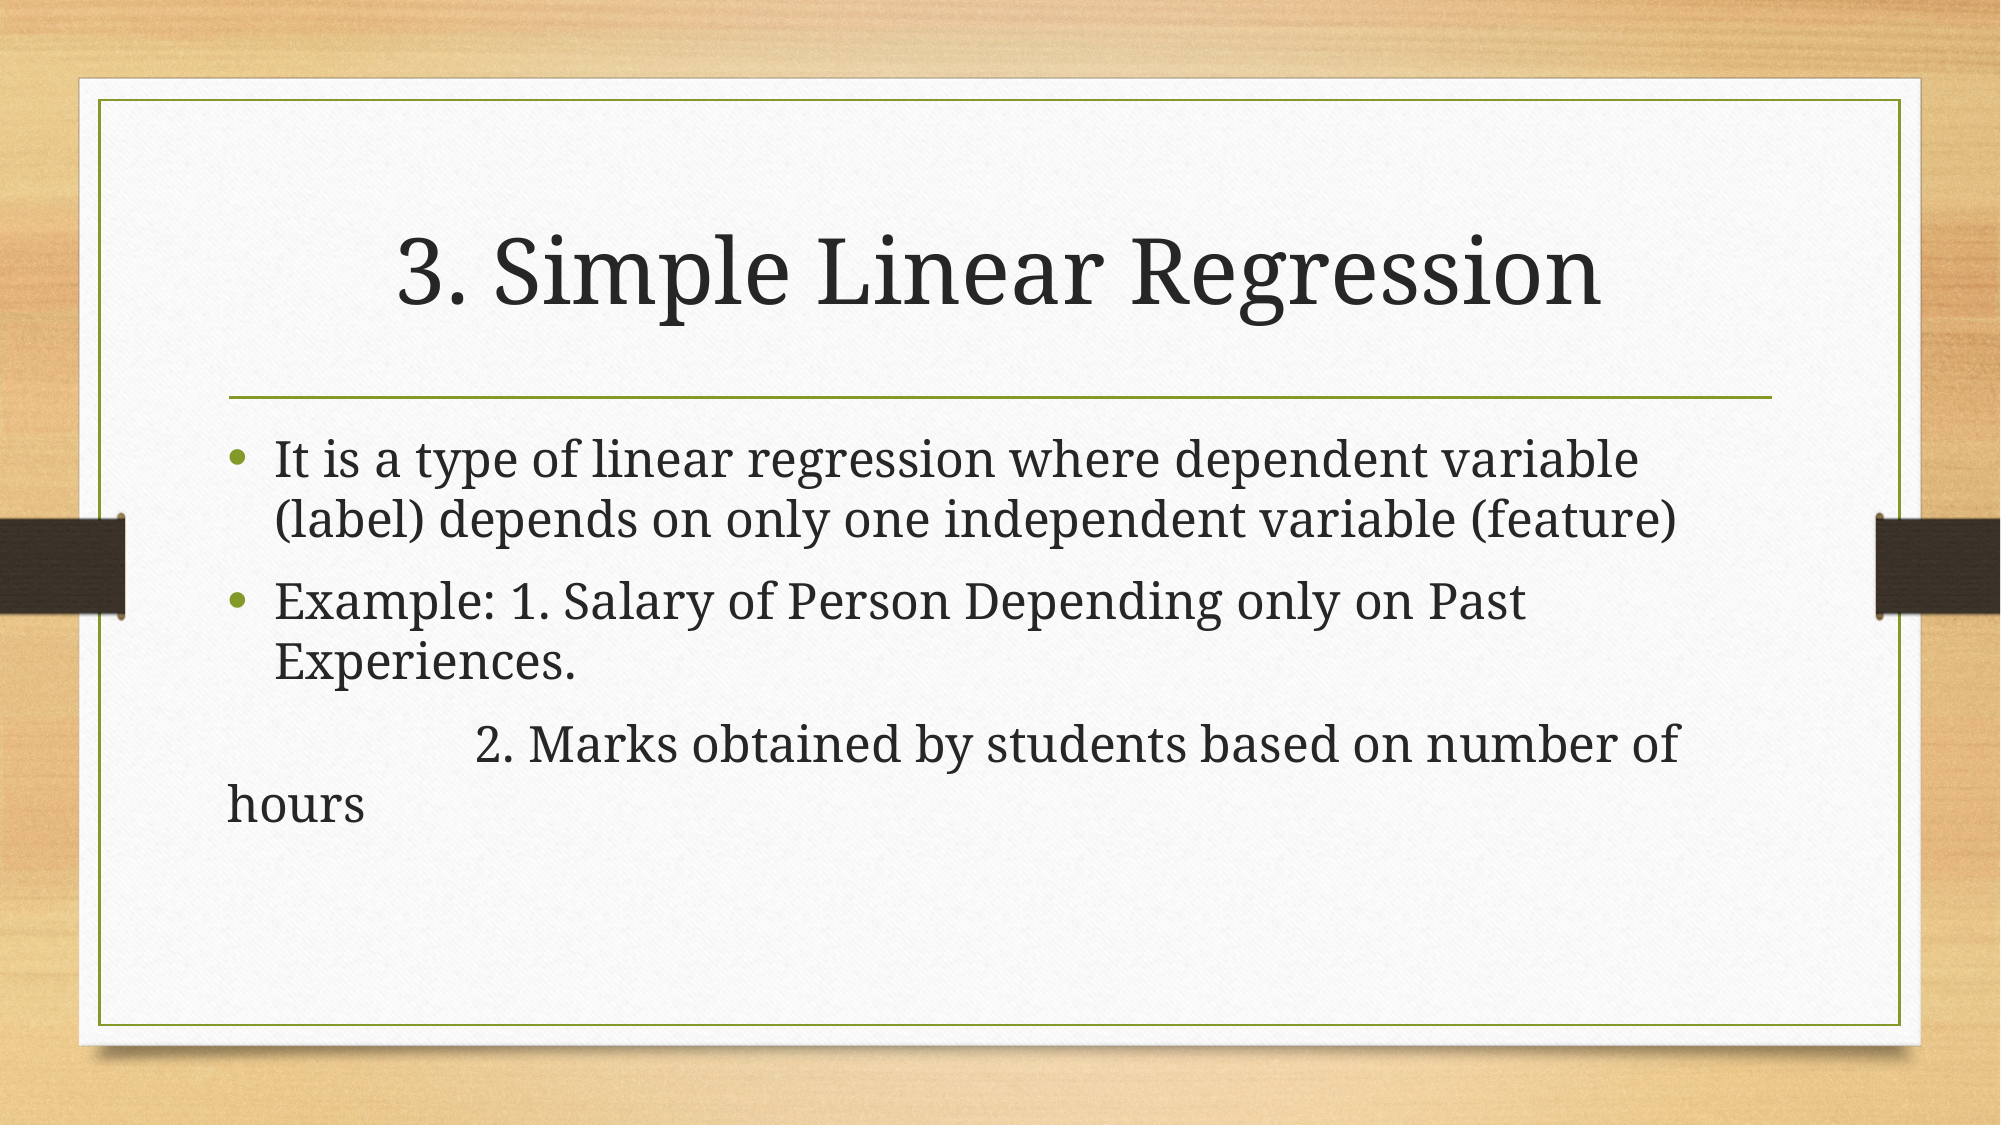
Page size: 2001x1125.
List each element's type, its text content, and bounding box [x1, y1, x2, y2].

list It is a type of linear regression where dependent variable (label) depends on only one independent variable (feature) Example: 1. Salary of Person Depending only on Past Experiences. 2. Marks obtained by students based on number of hours [212, 419, 1788, 964]
title 3. Simple Linear Regression [212, 161, 1788, 375]
picture [0, 0, 2001, 1125]
